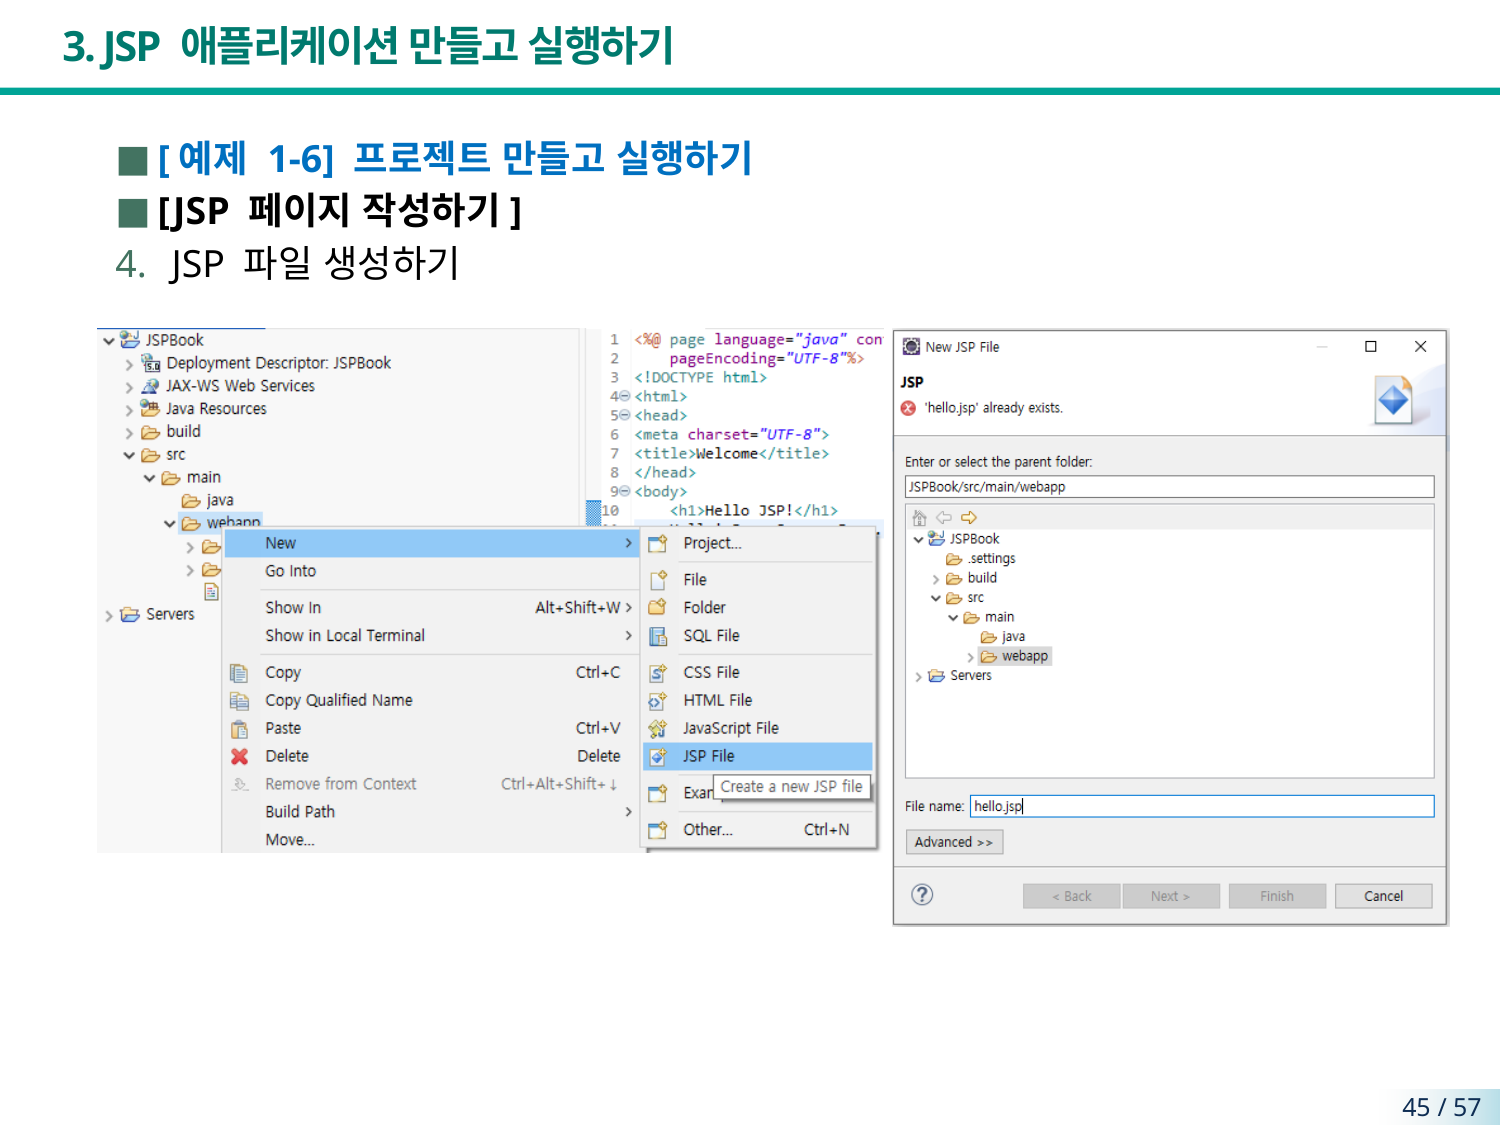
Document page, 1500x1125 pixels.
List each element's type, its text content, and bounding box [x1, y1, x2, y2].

list [예제 1-6] 프로젝트 만들고 실행하기 [JSP 페이지 작성하기] JSP 파일 생성하기 [100, 127, 1459, 1050]
title 3. JSP 애플리케이션 만들고 실행하기 [47, 5, 1325, 84]
picture [96, 328, 884, 853]
picture [892, 328, 1450, 928]
